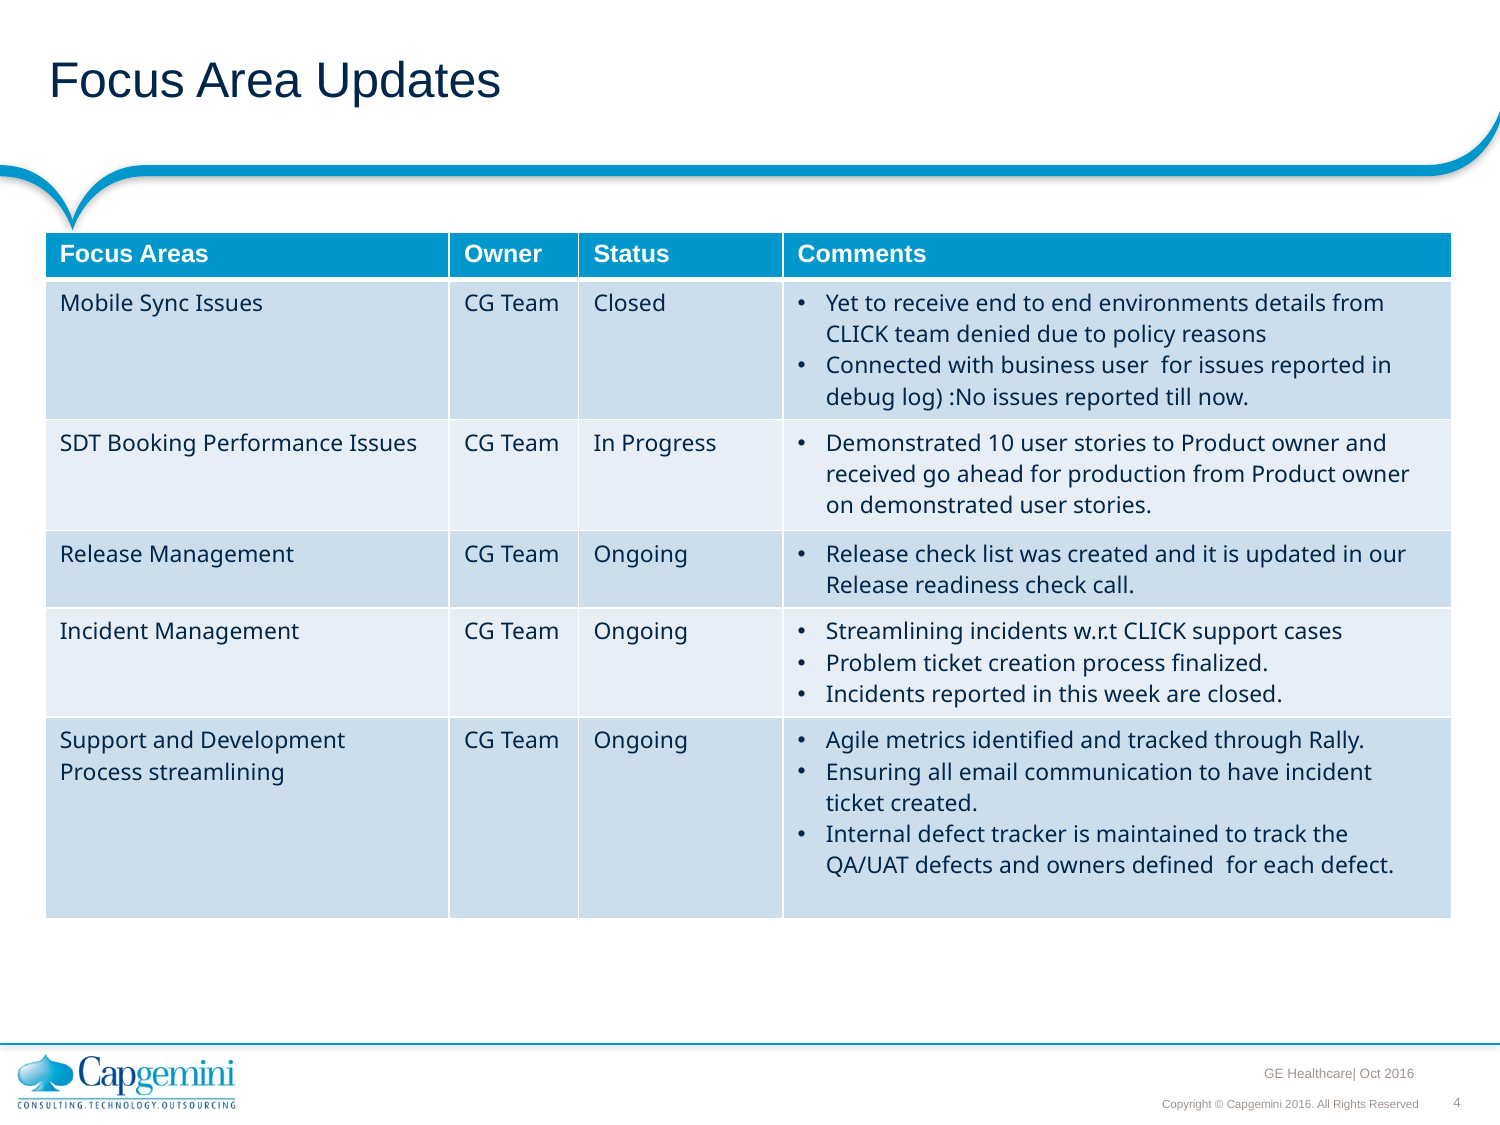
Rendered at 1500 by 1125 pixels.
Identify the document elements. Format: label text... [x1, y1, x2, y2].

table_cell CG Team [450, 531, 578, 607]
table_header Comments [784, 233, 1451, 277]
table_cell CG Team [450, 282, 578, 419]
table_header Status [579, 233, 782, 277]
table_cell SDT Booking Performance Issues [46, 420, 448, 530]
table_cell CG Team [450, 609, 578, 716]
table_cell Release Management [46, 531, 448, 607]
picture [17, 1053, 236, 1110]
table_header Focus Areas [46, 233, 448, 277]
table_cell Demonstrated 10 user stories to Product owner and received go ahead for production from Product owner on demonstrated user stories. [784, 420, 1451, 530]
table_cell Closed [579, 282, 782, 419]
table_header Owner [450, 233, 578, 277]
table_cell Incident Management [46, 609, 448, 716]
table_cell Support and Development Process streamlining [46, 718, 448, 918]
table_cell CG Team [450, 718, 578, 918]
title Focus Area Updates [0, 0, 1500, 165]
table_cell CG Team [450, 420, 578, 530]
table_cell Mobile Sync Issues [46, 282, 448, 419]
table_cell Agile metrics identified and tracked through Rally. Ensuring all email communication to have incident ticket created. Internal defect tracker is maintained to track the QA/UAT defects and owners defined for each defect. [784, 718, 1451, 918]
table_cell Yet to receive end to end environments details from CLICK team denied due to policy reasons Connected with business user for issues reported in debug log) :No issues reported till now. [784, 282, 1451, 419]
table_cell Ongoing [579, 531, 782, 607]
table_cell In Progress [579, 420, 782, 530]
table_cell Release check list was created and it is updated in our Release readiness check call. [784, 531, 1451, 607]
table_cell Ongoing [579, 718, 782, 918]
table_cell Streamlining incidents w.r.t CLICK support cases Problem ticket creation process finalized. Incidents reported in this week are closed. [784, 609, 1451, 716]
table_cell Ongoing [579, 609, 782, 716]
